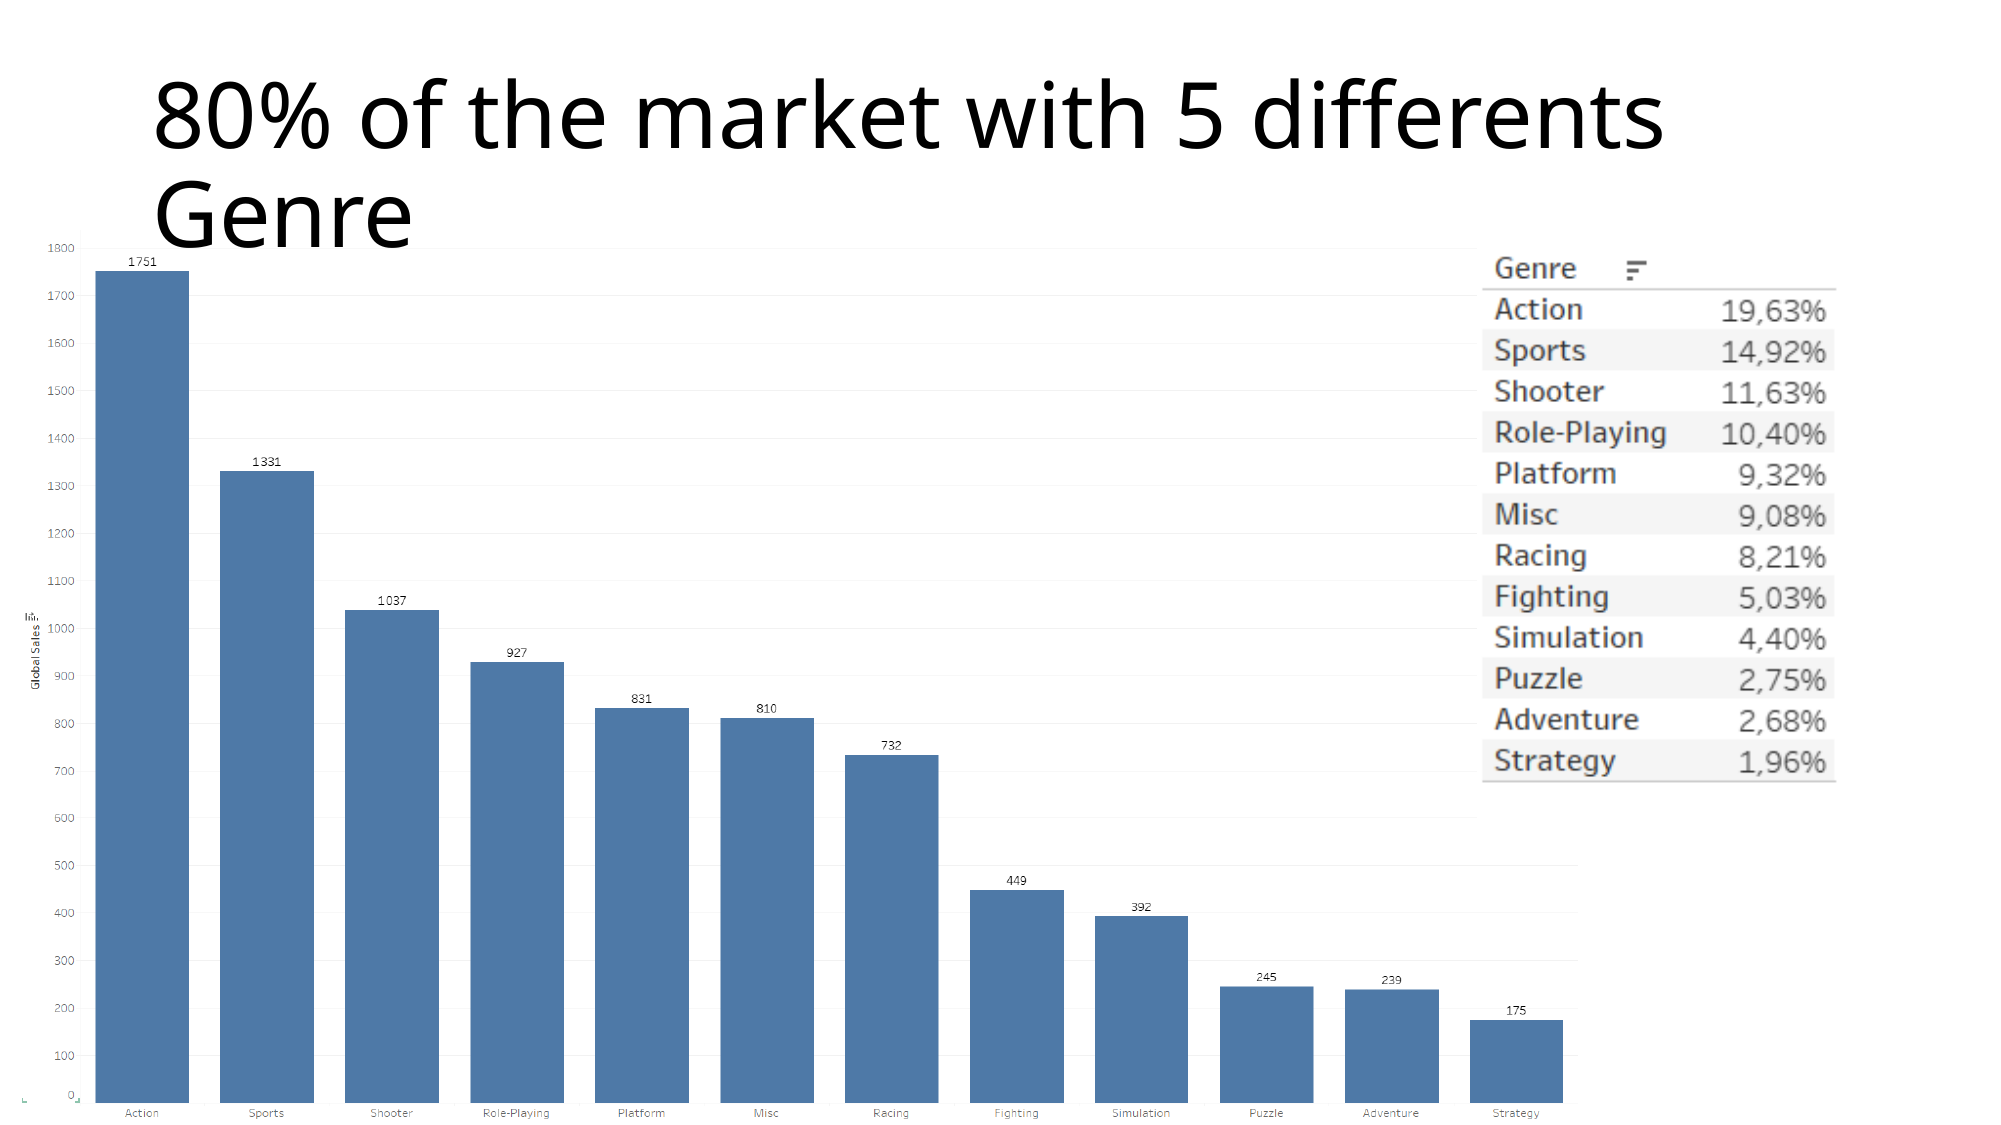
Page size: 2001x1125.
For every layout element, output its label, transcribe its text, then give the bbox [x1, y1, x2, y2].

picture [21, 230, 1909, 1125]
title 80% of the market with 5 differents Genre [137, 59, 1863, 236]
